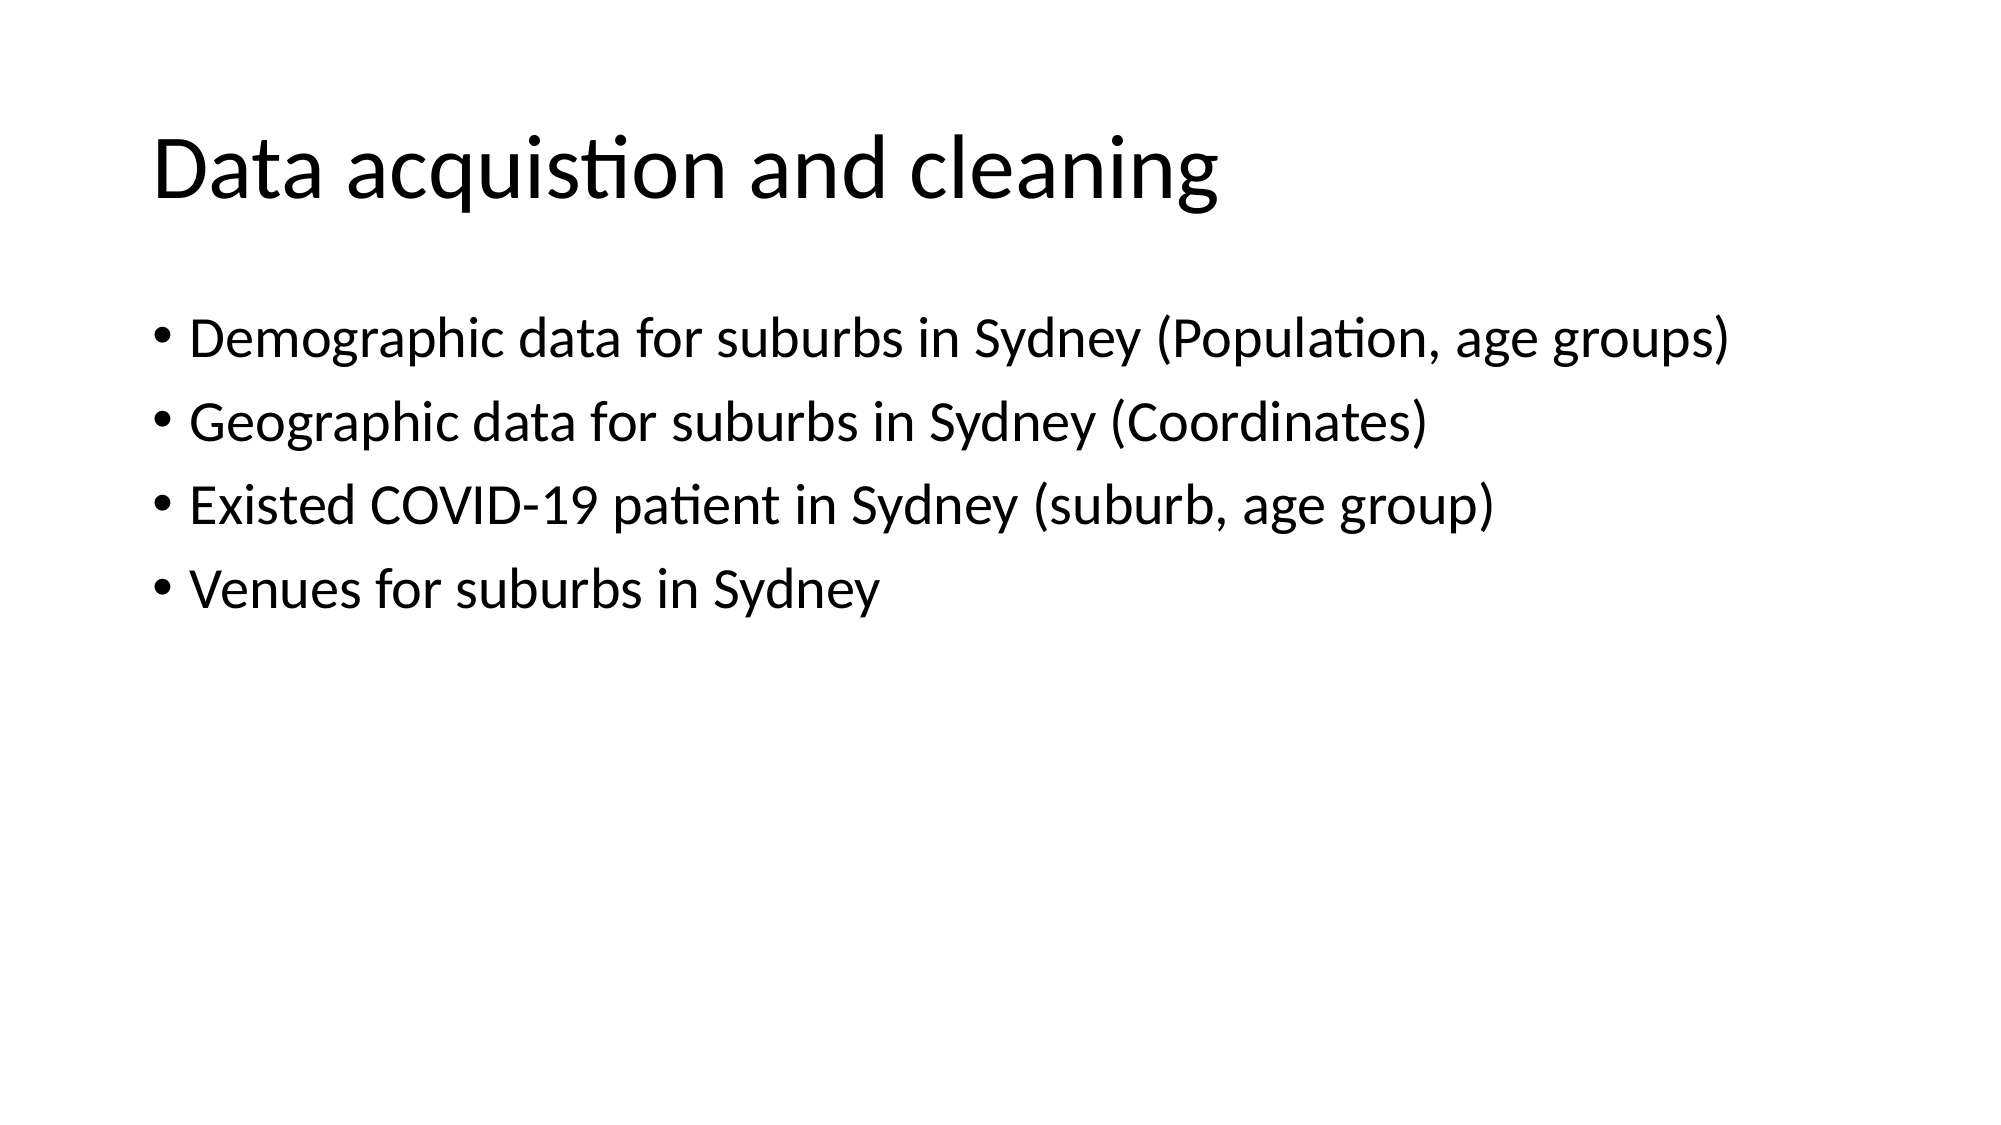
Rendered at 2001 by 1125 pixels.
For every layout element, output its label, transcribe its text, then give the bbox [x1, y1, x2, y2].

list Demographic data for suburbs in Sydney (Population, age groups) Geographic data for suburbs in Sydney (Coordinates) Existed COVID-19 patient in Sydney (suburb, age group) Venues for suburbs in Sydney [137, 299, 1863, 1014]
title Data acquistion and cleaning [137, 59, 1863, 278]
